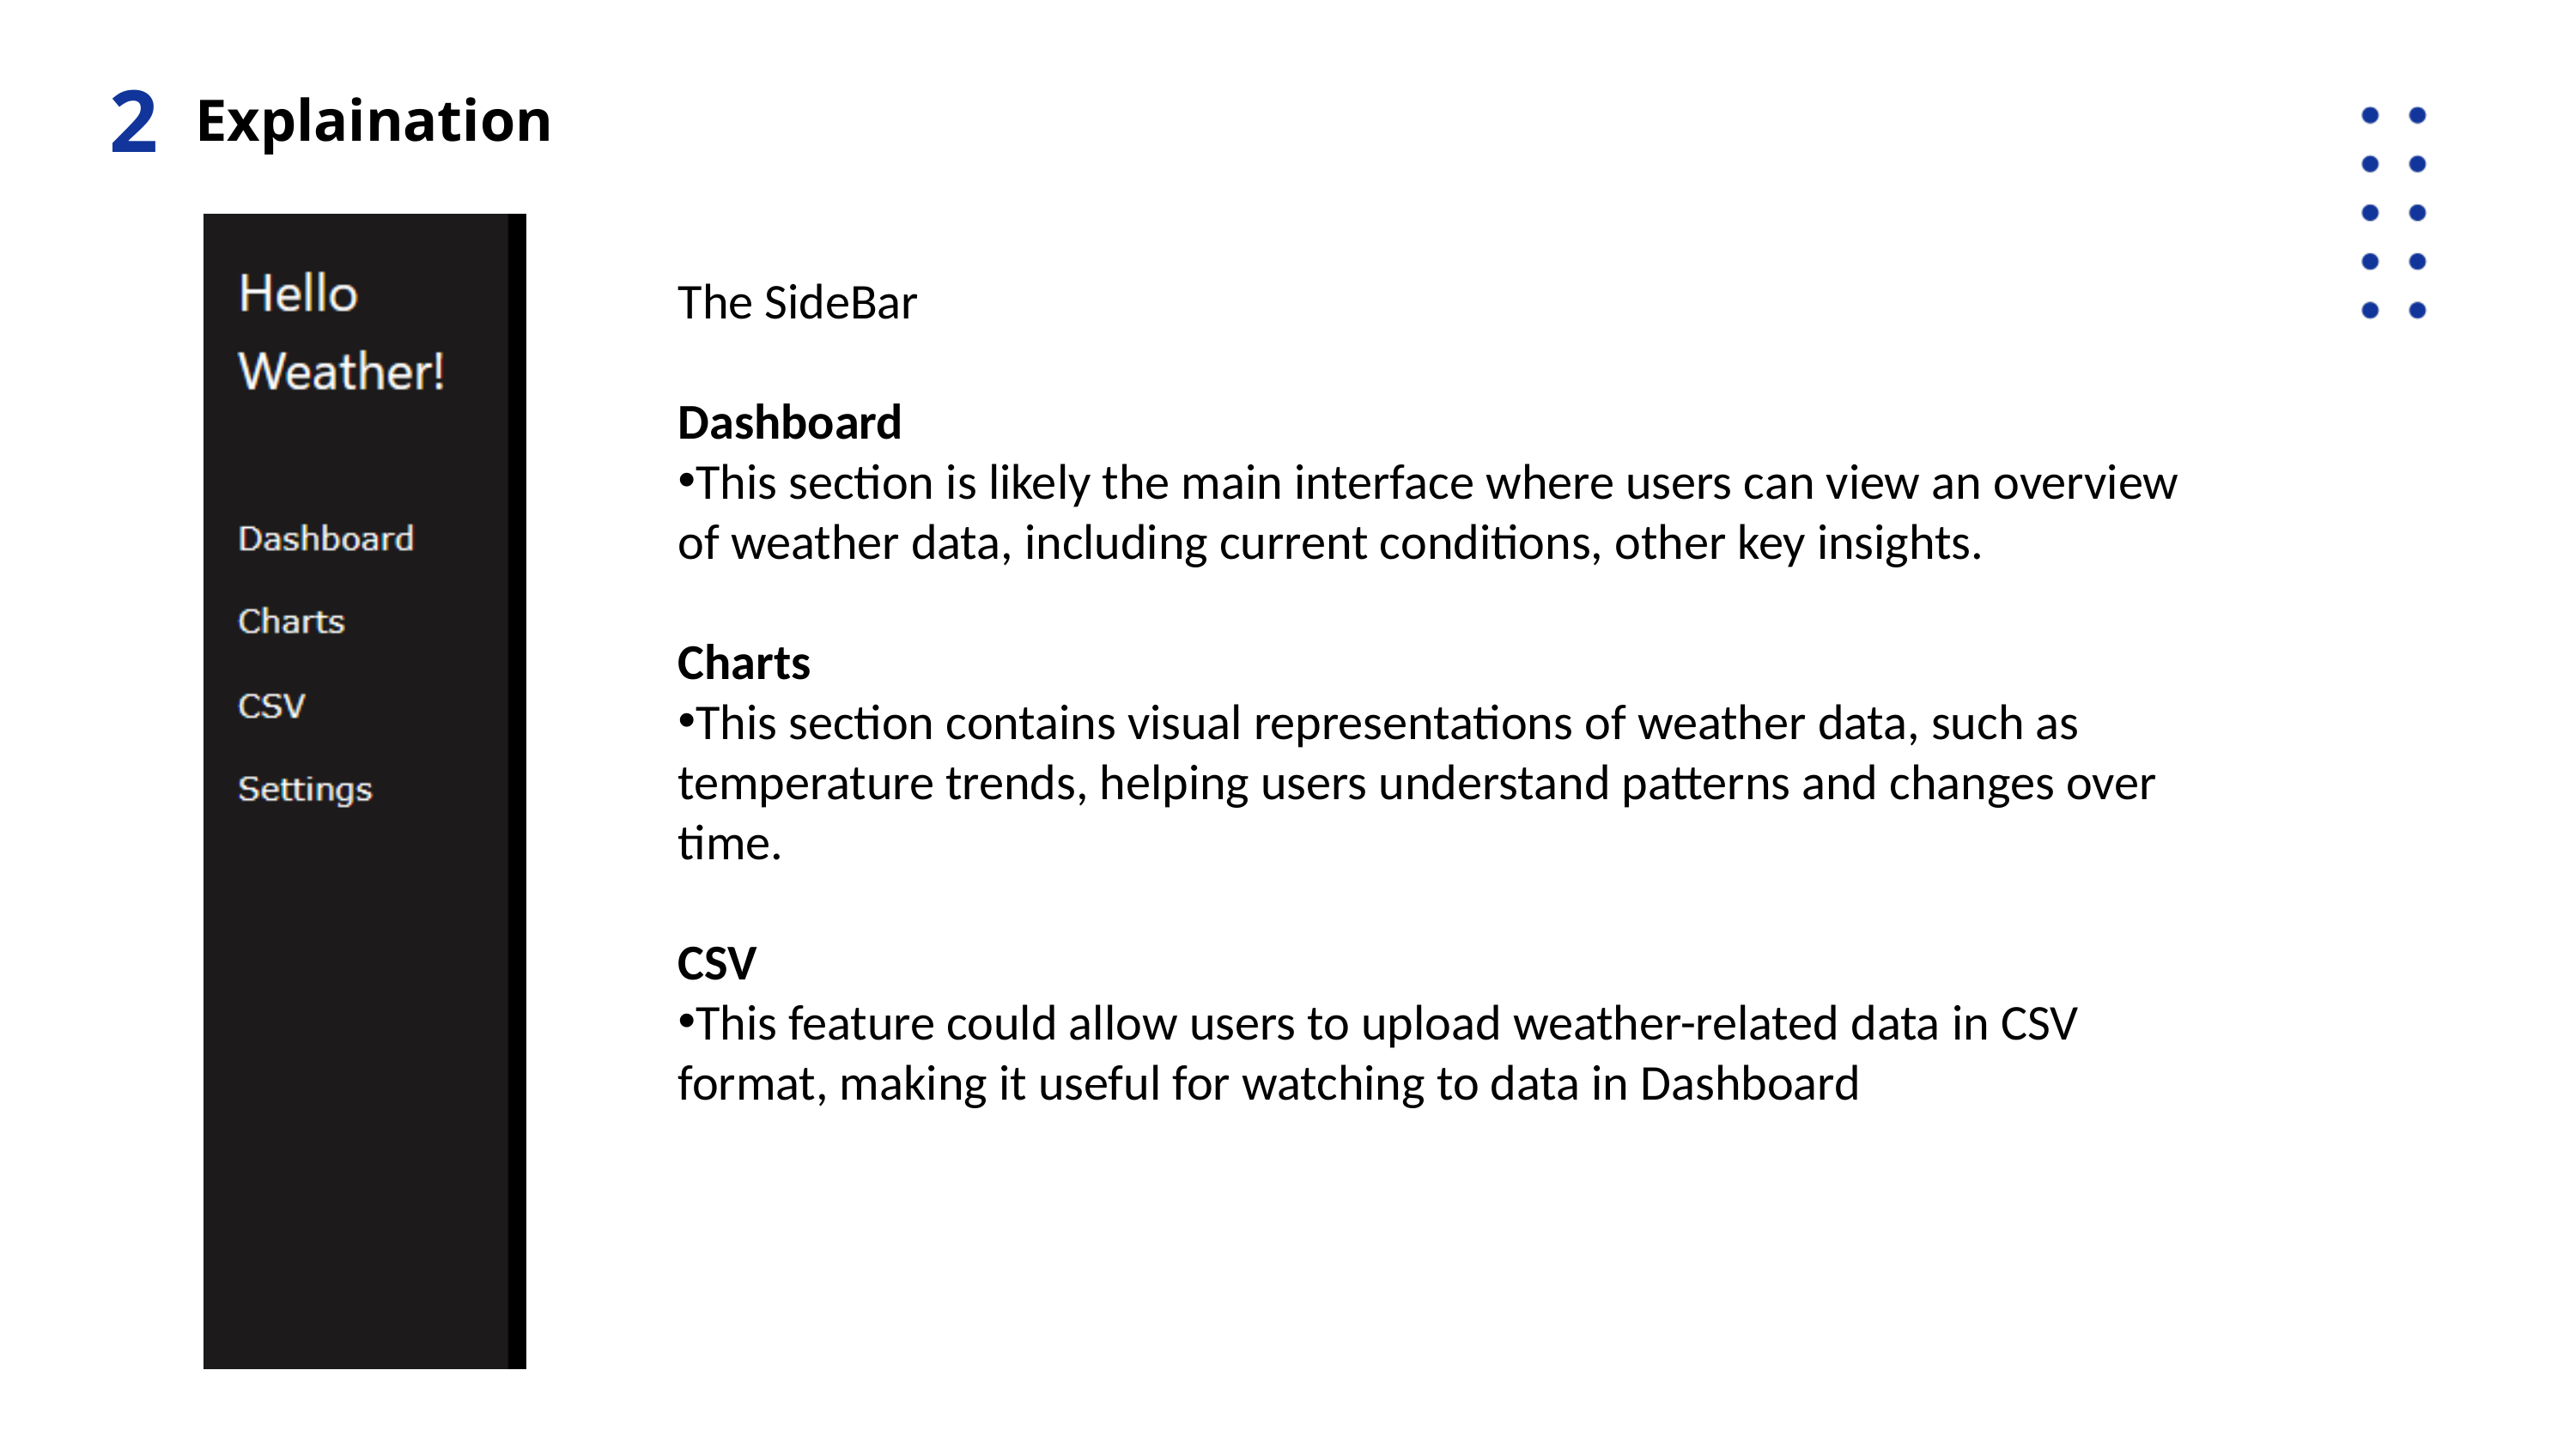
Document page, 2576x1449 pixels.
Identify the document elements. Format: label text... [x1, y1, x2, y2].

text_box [2360, 106, 2429, 321]
picture [204, 213, 526, 1369]
text_box The SideBar Dashboard This section is likely the main interface where users can view an overview of weather data, including current conditions, other key insights. Charts This section contains visual representations of weather data, such as temperature trends, helping users understand patterns and changes over time. CSV This feature could allow users to upload weather-related data in CSV format, making it useful for watching to data in Dashboard [665, 263, 2222, 1155]
text_box Explaination [269, 77, 1374, 159]
text_box 2 [96, 59, 269, 176]
